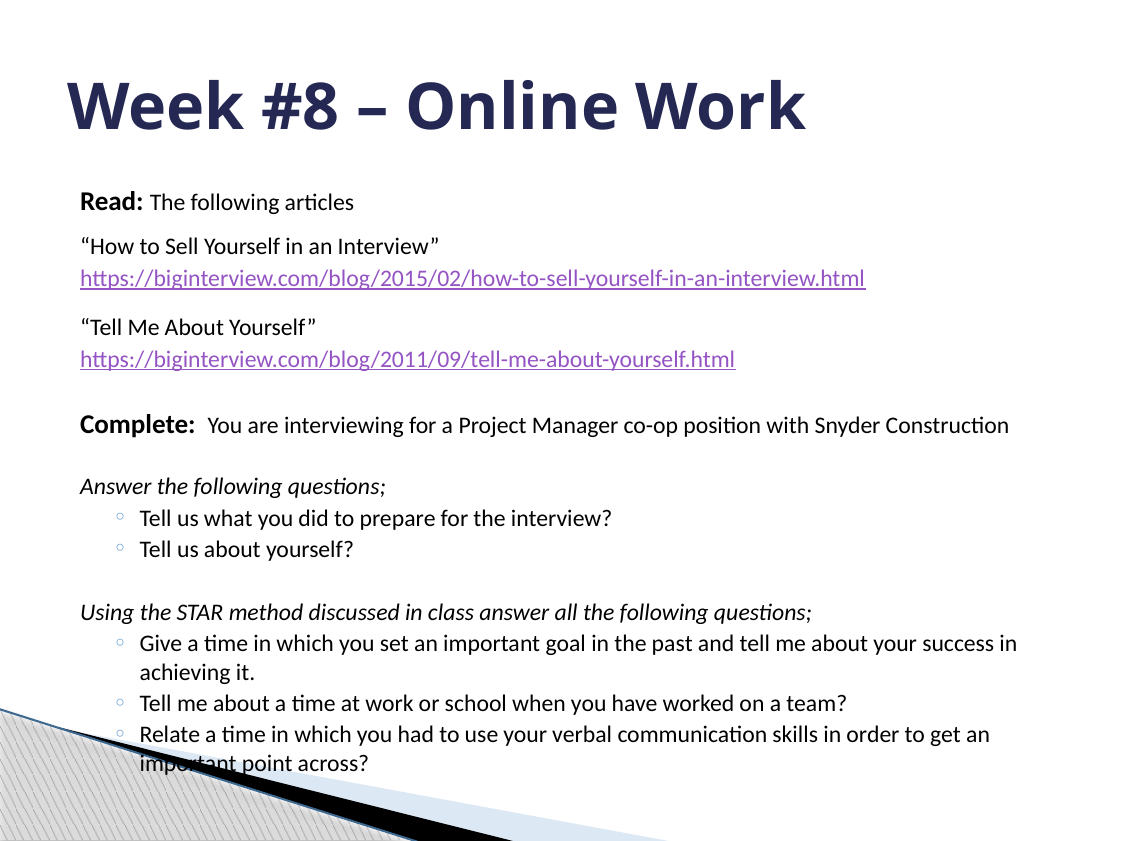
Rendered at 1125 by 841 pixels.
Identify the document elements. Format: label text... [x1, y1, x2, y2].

list Read: The following articles “How to Sell Yourself in an Interview” https://biginterview.com/blog/2015/02/how-to-sell-yourself-in-an-interview.html “Tell Me About Yourself” https://biginterview.com/blog/2011/09/tell-me-about-yourself.html Complete: You are interviewing for a Project Manager co-op position with Snyder Construction Answer the following questions; Tell us what you did to prepare for the interview? Tell us about yourself? Using the STAR method discussed in class answer all the following questions; Give a time in which you set an important goal in the past and tell me about your success in achieving it. Tell me about a time at work or school when you have worked on a team? Relate a time in which you had to use your verbal communication skills in order to get an important point across? [56, 174, 1069, 789]
title Week #8 – Online Work [56, 33, 1069, 174]
